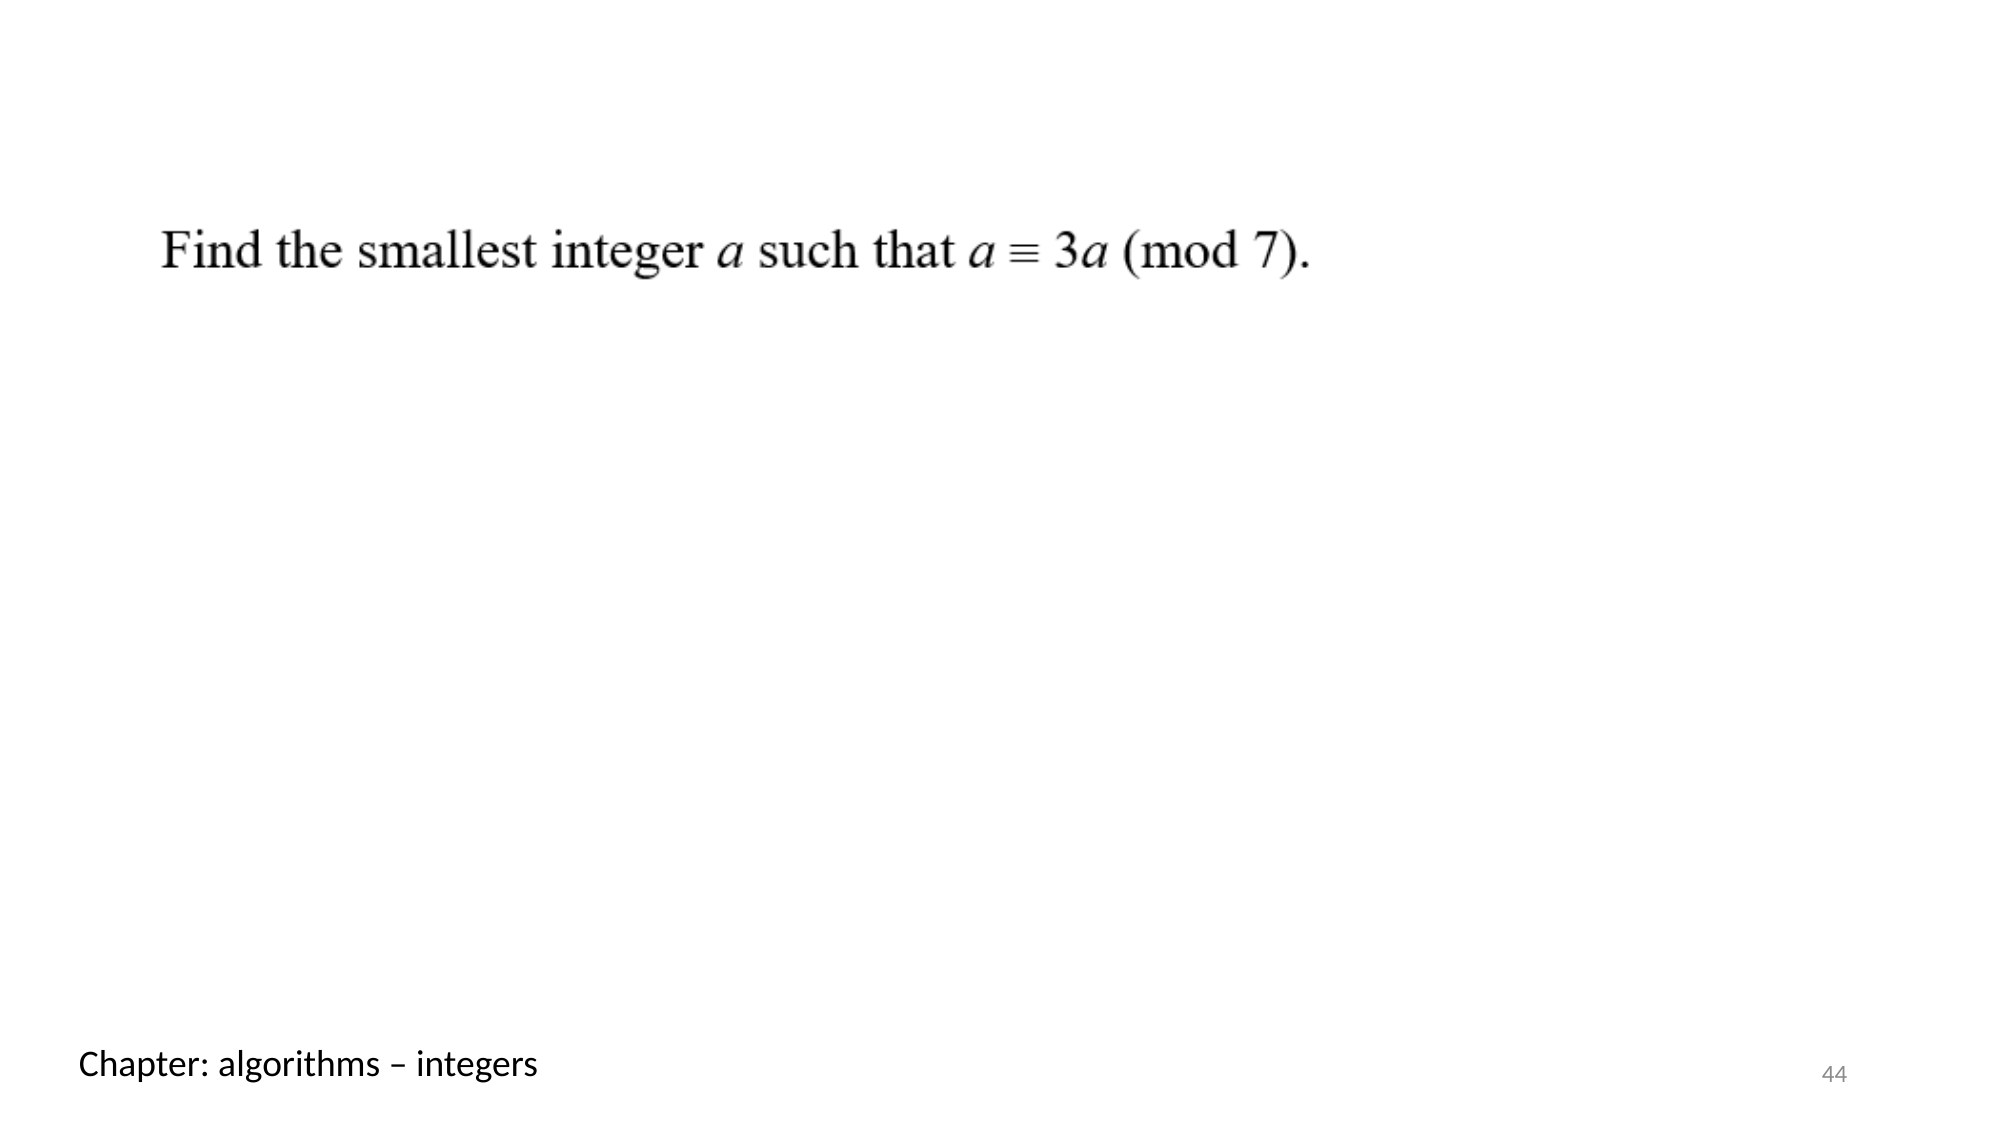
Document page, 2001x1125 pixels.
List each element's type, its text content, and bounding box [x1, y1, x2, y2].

slide_number 44 [1412, 1042, 1863, 1103]
text_box Chapter: algorithms – integers [64, 1031, 554, 1092]
picture [137, 180, 1328, 312]
